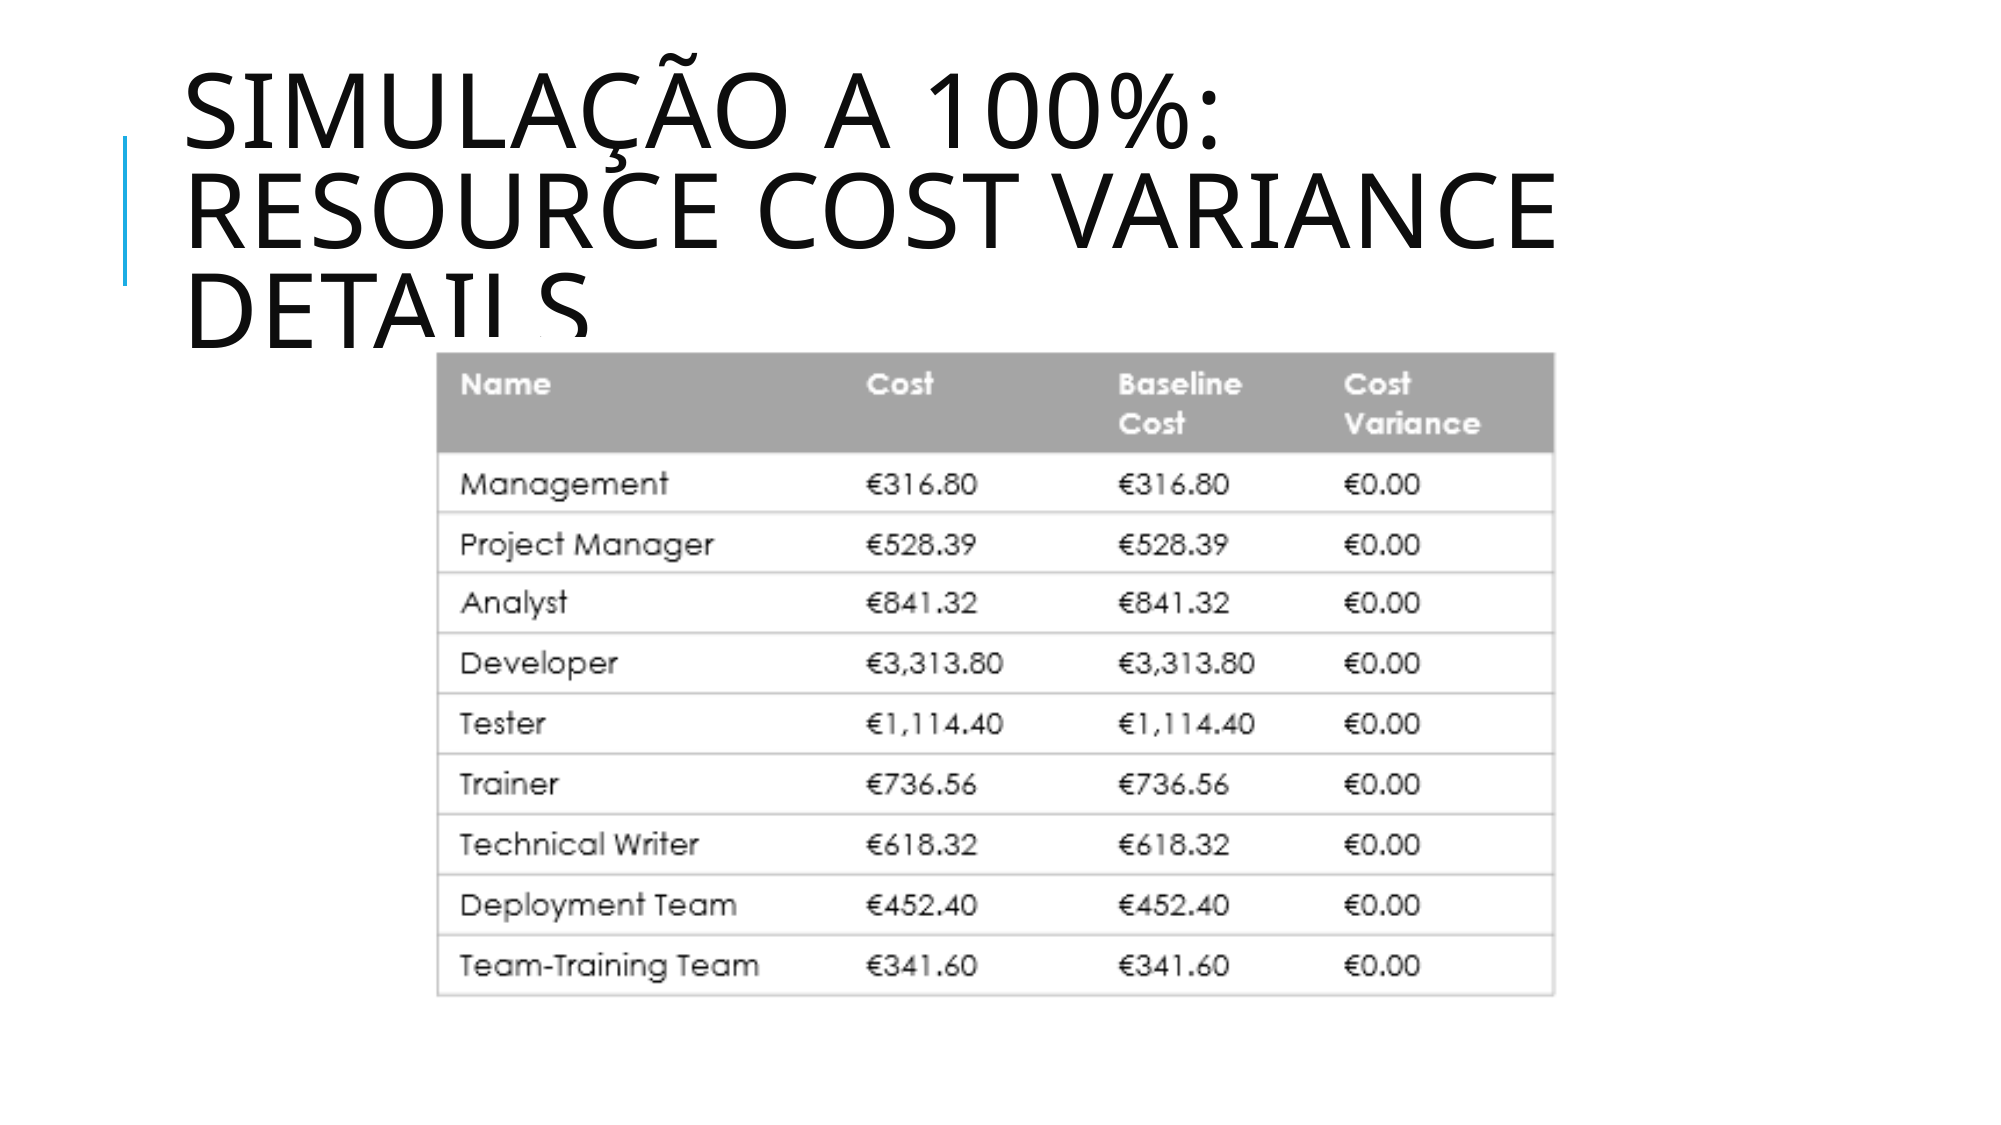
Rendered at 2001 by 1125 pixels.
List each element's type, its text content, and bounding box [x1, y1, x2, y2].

title SIMULAÇÃO A 100%: RESOURCE COST VARIANCE DETAILS [168, 96, 1763, 342]
picture [420, 337, 1580, 1016]
